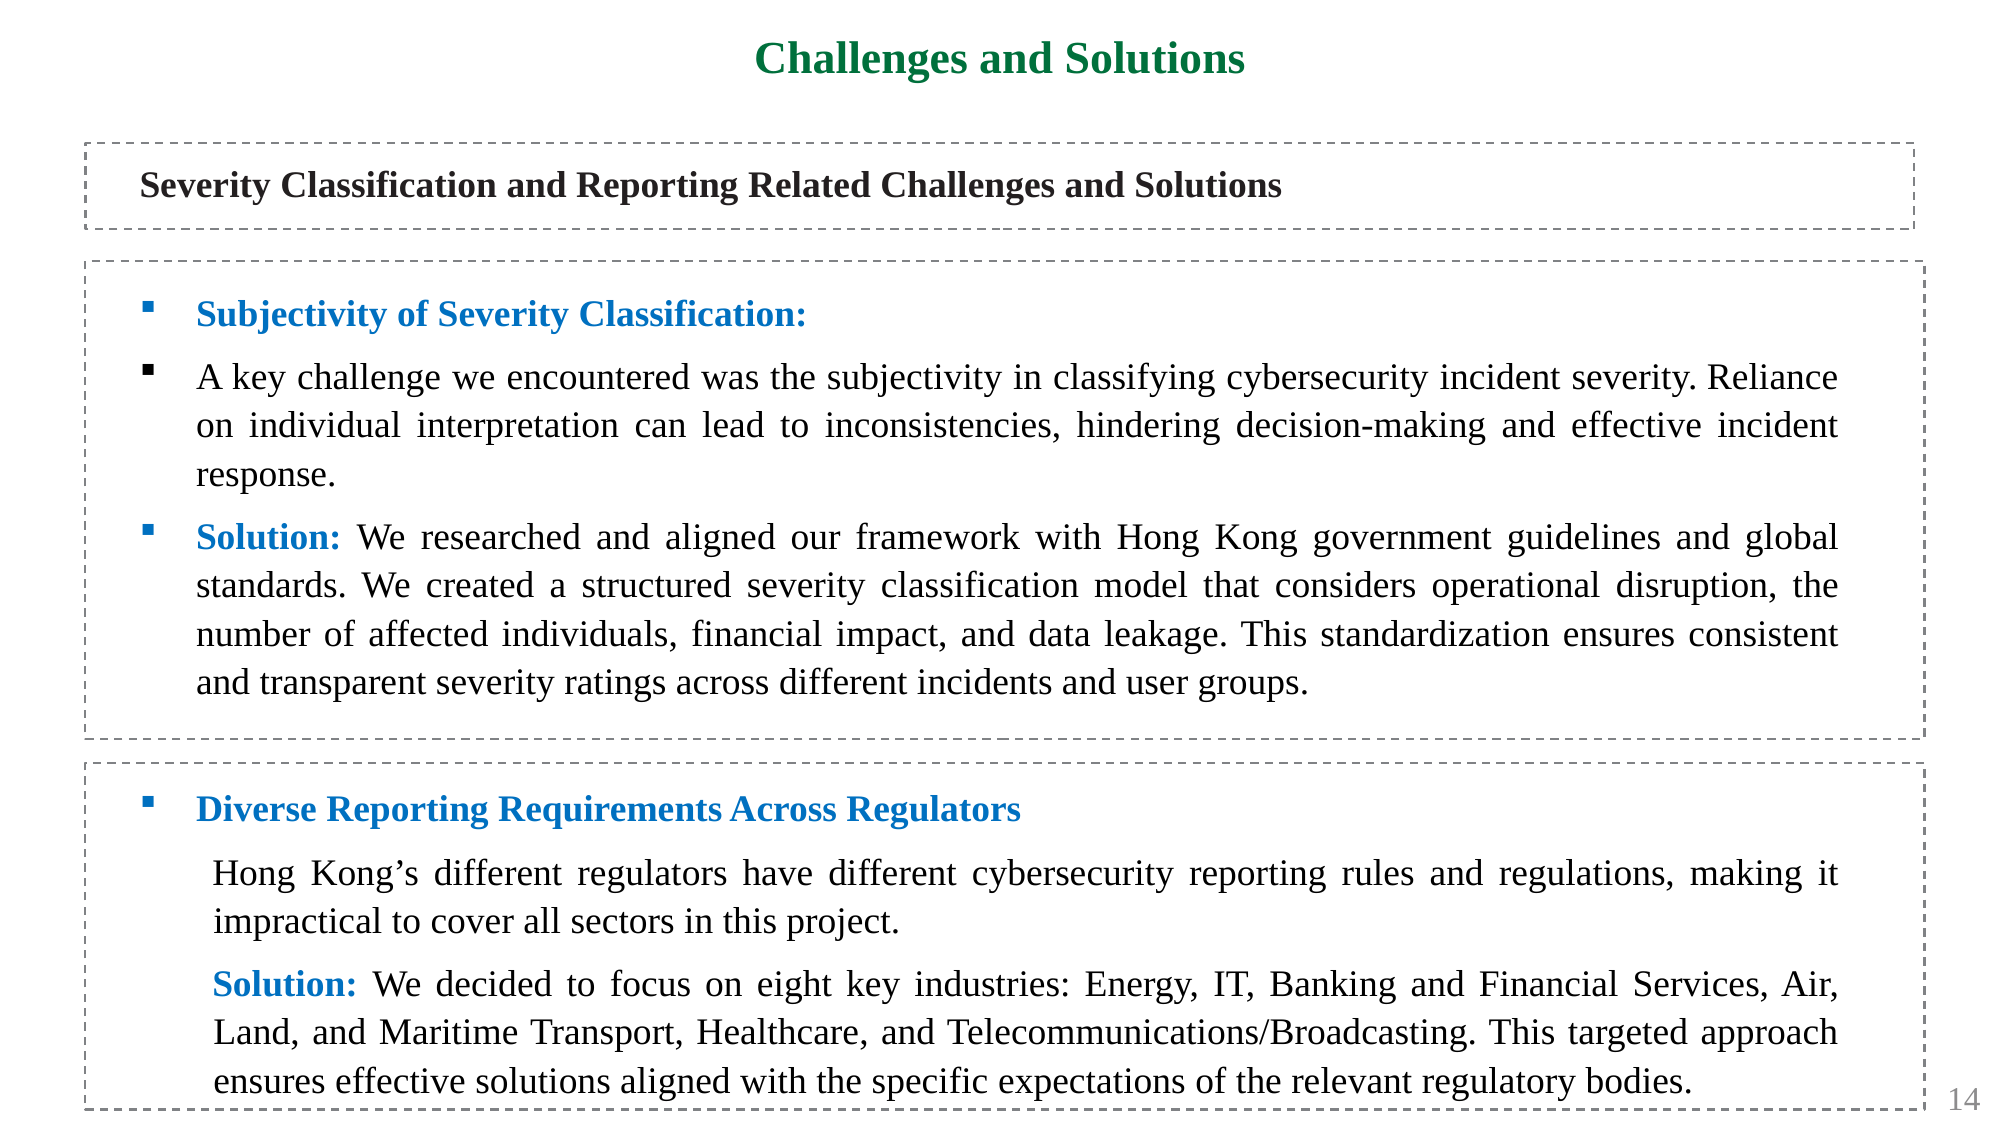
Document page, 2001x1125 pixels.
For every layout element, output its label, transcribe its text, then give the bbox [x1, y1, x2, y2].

title Challenges and Solutions [445, 11, 1555, 99]
slide_number 14 [1858, 1040, 1996, 1125]
text_box [83, 259, 124, 741]
text_box [83, 761, 1927, 1112]
text_box Severity Classification and Reporting Related Challenges and Solutions Subjectivity of Severity Classification: A key challenge we encountered was the subjectivity in classifying cybersecurity incident severity. Reliance on individual interpretation can lead to inconsistencies, hindering decision-making and effective incident response. Solution: We researched and aligned our framework with Hong Kong government guidelines and global standards. We created a structured severity classification model that considers operational disruption, the number of affected individuals, financial impact, and data leakage. This standardization ensures consistent and transparent severity ratings across different incidents and user groups. Diverse Reporting Requirements Across Regulators Hong Kong’s different regulators have different cybersecurity reporting rules and regulations, making it impractical to cover all sectors in this project. Solution: We decided to focus on eight key industries: Energy, IT, Banking and Financial Services, Air, Land, and Maritime Transport, Healthcare, and Telecommunications/Broadcasting. This targeted approach ensures effective solutions aligned with the specific expectations of the relevant regulatory bodies. [124, 230, 1856, 763]
text_box [1856, 259, 1927, 741]
text_box [83, 141, 1917, 232]
